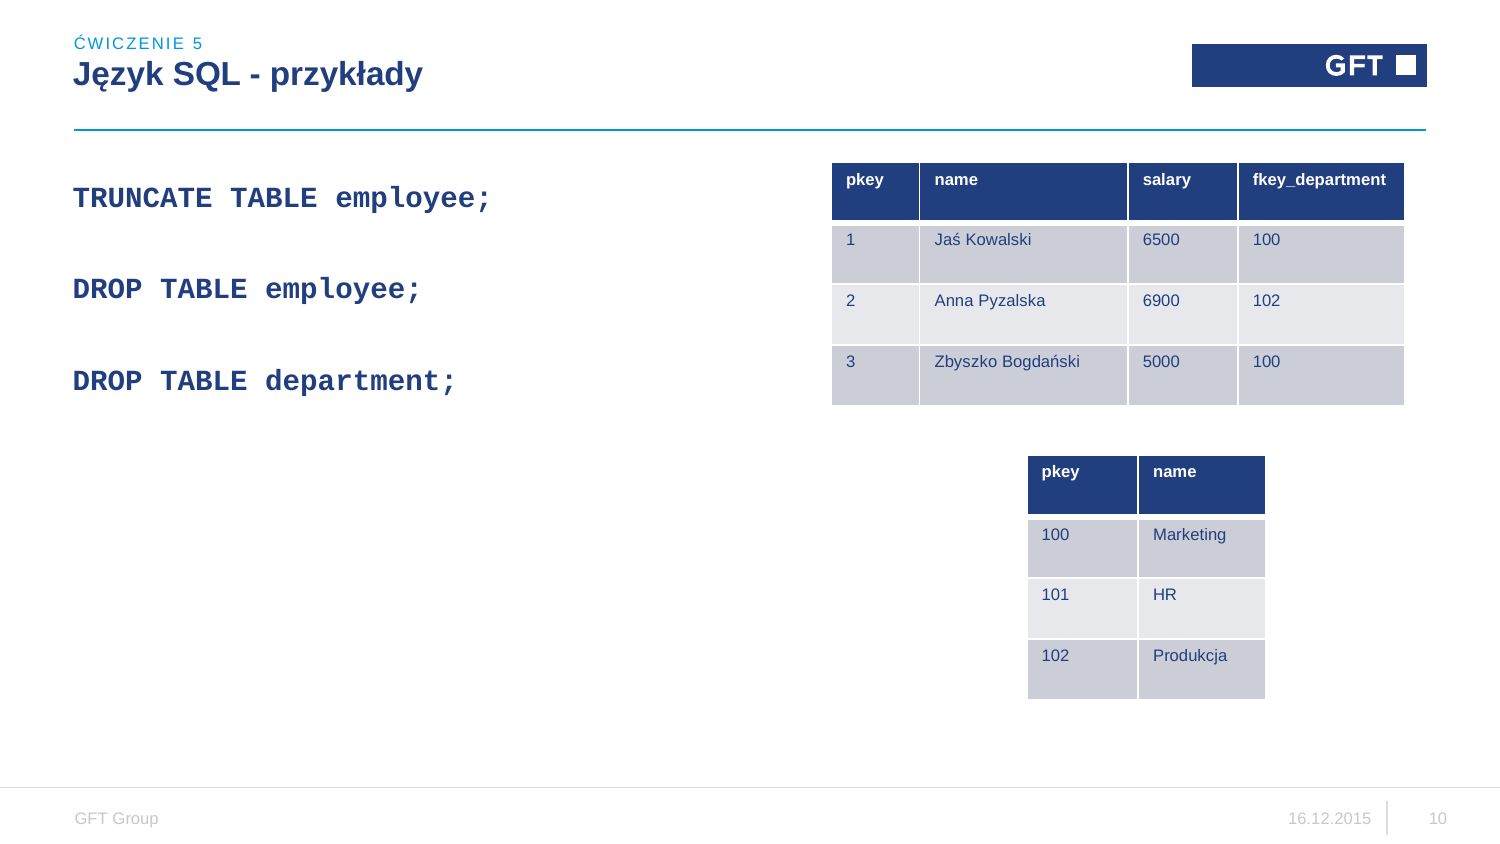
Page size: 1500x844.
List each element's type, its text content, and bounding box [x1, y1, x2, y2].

table_header salary [1129, 163, 1237, 220]
table_cell 100 [1239, 346, 1404, 405]
table_cell 102 [1239, 285, 1404, 344]
table_cell HR [1139, 579, 1265, 638]
table_cell 100 [1239, 226, 1404, 283]
table_header pkey [832, 163, 919, 220]
table_cell 100 [1028, 520, 1137, 577]
text_box TRUNCATE TABLE employee; DROP TABLE employee; DROP TABLE department; [72, 183, 832, 744]
table_cell 102 [1028, 640, 1137, 699]
table_cell 5000 [1129, 346, 1237, 405]
table_cell 101 [1028, 579, 1137, 638]
table_cell 6900 [1129, 285, 1237, 344]
table_cell 1 [832, 226, 919, 283]
table_header fkey_department [1239, 163, 1404, 220]
table_header name [920, 163, 1127, 220]
title Język SQL - przykłady [72, 56, 1171, 94]
table_cell 3 [832, 346, 919, 405]
table_header pkey [1028, 456, 1137, 514]
table_cell Marketing [1139, 520, 1265, 577]
table_cell Jaś Kowalski [920, 226, 1127, 283]
table_cell Anna Pyzalska [920, 285, 1127, 344]
list ĆWICZENIE 5 [73, 32, 1172, 53]
table_header name [1139, 456, 1265, 514]
table_cell Produkcja [1139, 640, 1265, 699]
table_cell 6500 [1129, 226, 1237, 283]
table_cell 2 [832, 285, 919, 344]
table_cell Zbyszko Bogdański [920, 346, 1127, 405]
